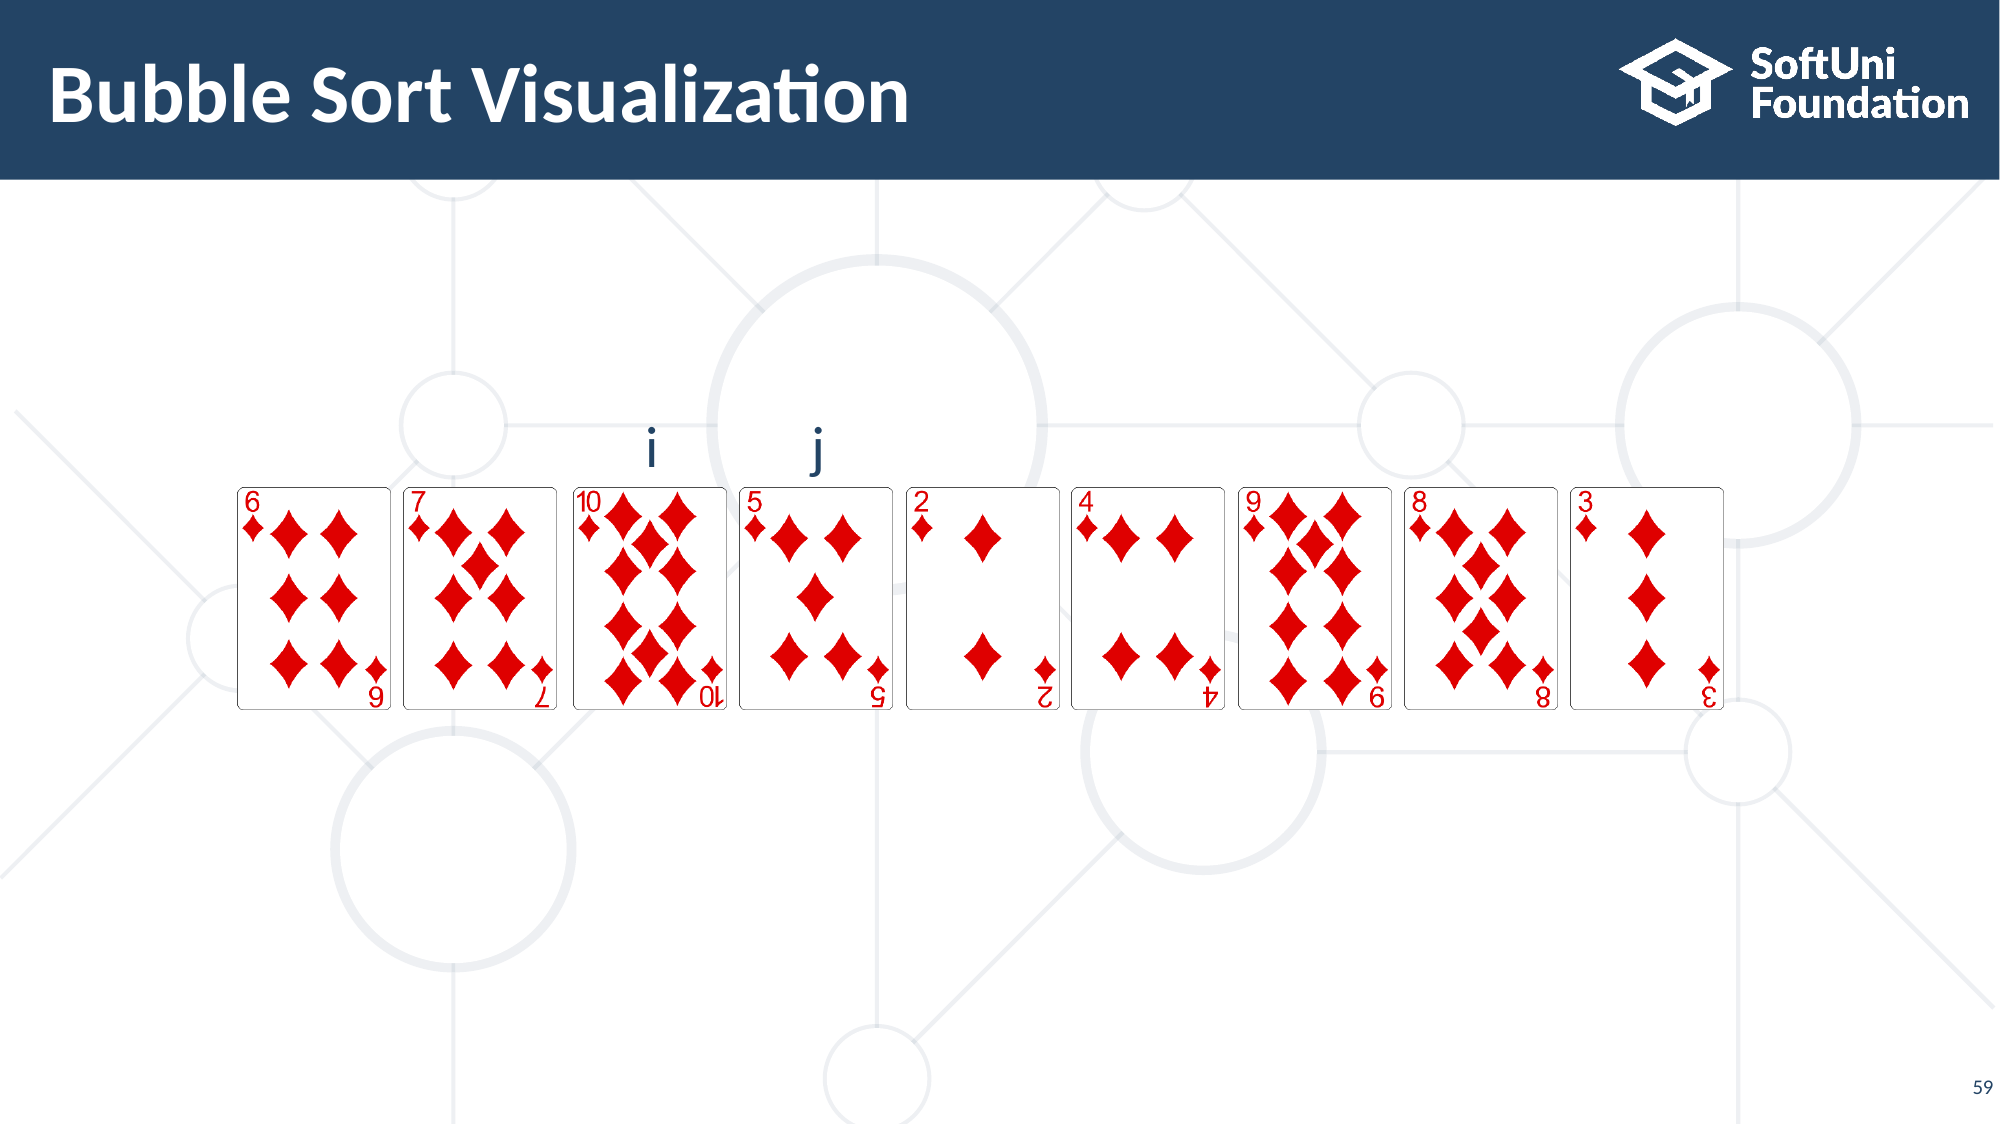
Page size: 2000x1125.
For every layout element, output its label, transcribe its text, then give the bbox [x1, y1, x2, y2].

picture [403, 487, 558, 710]
picture [1238, 487, 1392, 710]
picture [906, 487, 1060, 710]
picture [739, 487, 893, 710]
picture [1404, 487, 1558, 710]
picture [1618, 38, 1968, 126]
picture [1570, 487, 1725, 710]
text_box i [630, 401, 674, 485]
text_box j [796, 401, 841, 485]
slide_number 59 [1929, 1070, 2000, 1103]
picture [237, 487, 392, 710]
picture [1071, 487, 1225, 710]
picture [573, 487, 727, 710]
title Bubble Sort Visualization [31, 16, 1591, 162]
